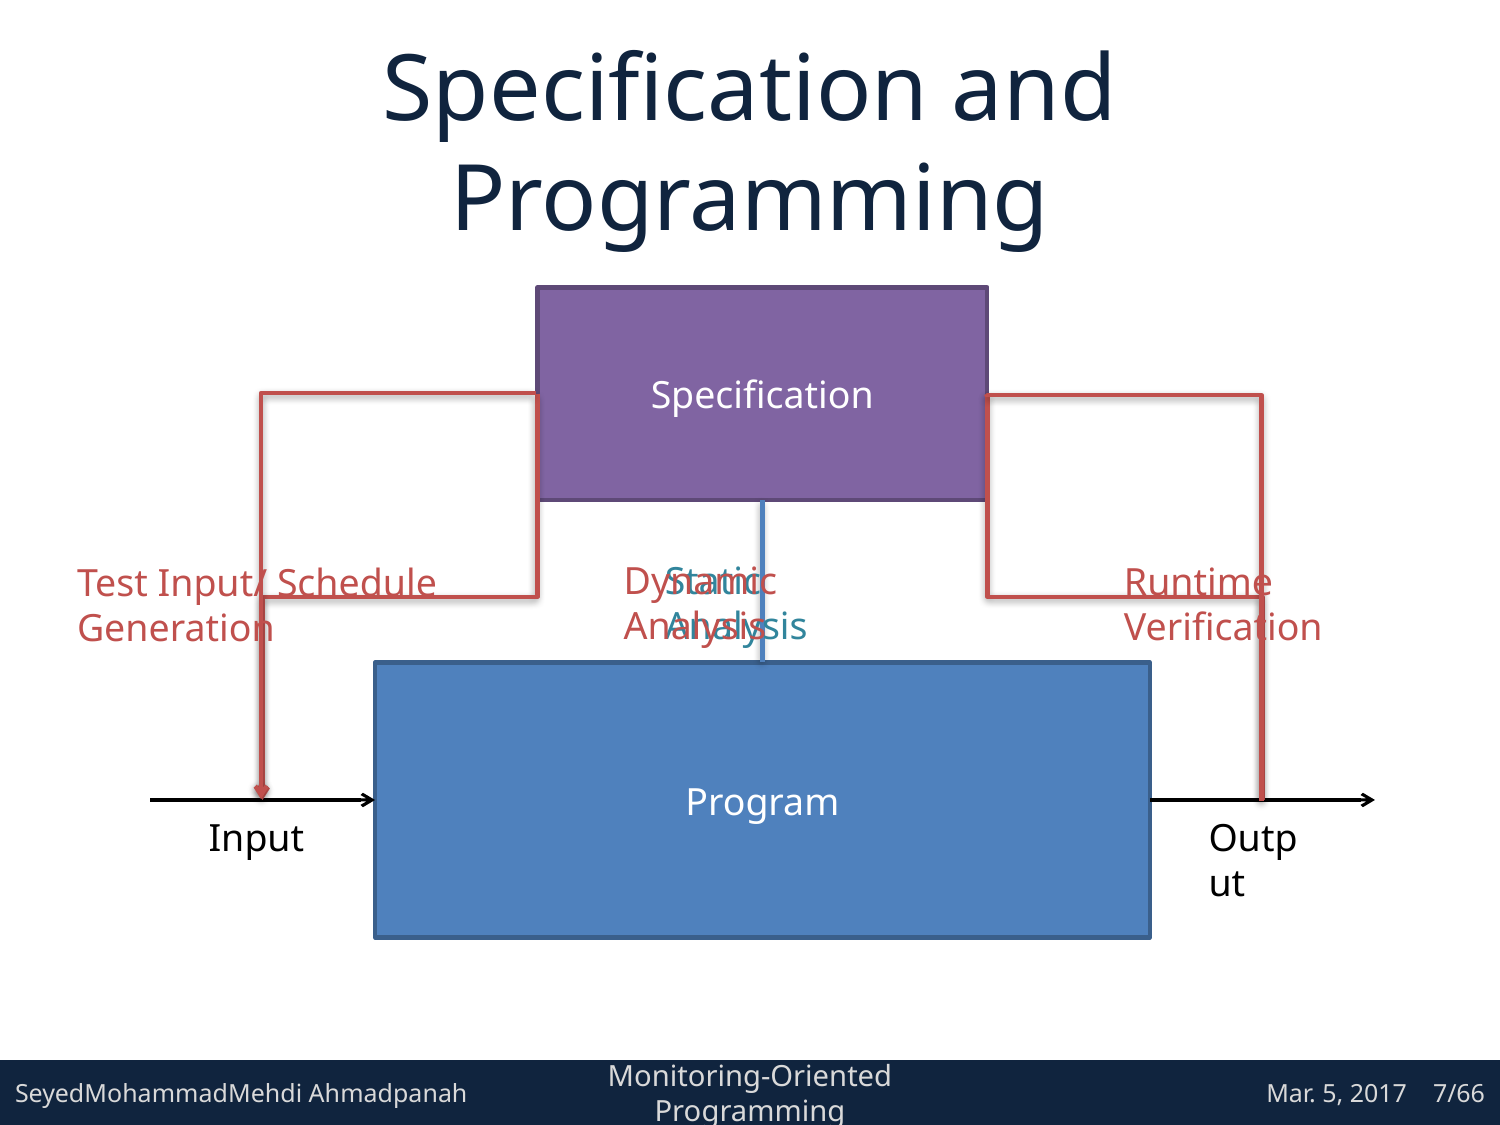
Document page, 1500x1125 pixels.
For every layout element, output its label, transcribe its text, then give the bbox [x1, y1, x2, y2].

text_box Output [1193, 811, 1332, 911]
title Specification and Programming [75, 45, 1425, 233]
text_box Input [193, 809, 332, 866]
text_box Program [373, 809, 1152, 940]
text_box Specification [535, 285, 989, 392]
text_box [601, 393, 987, 801]
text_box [62, 392, 601, 800]
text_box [986, 394, 1476, 802]
